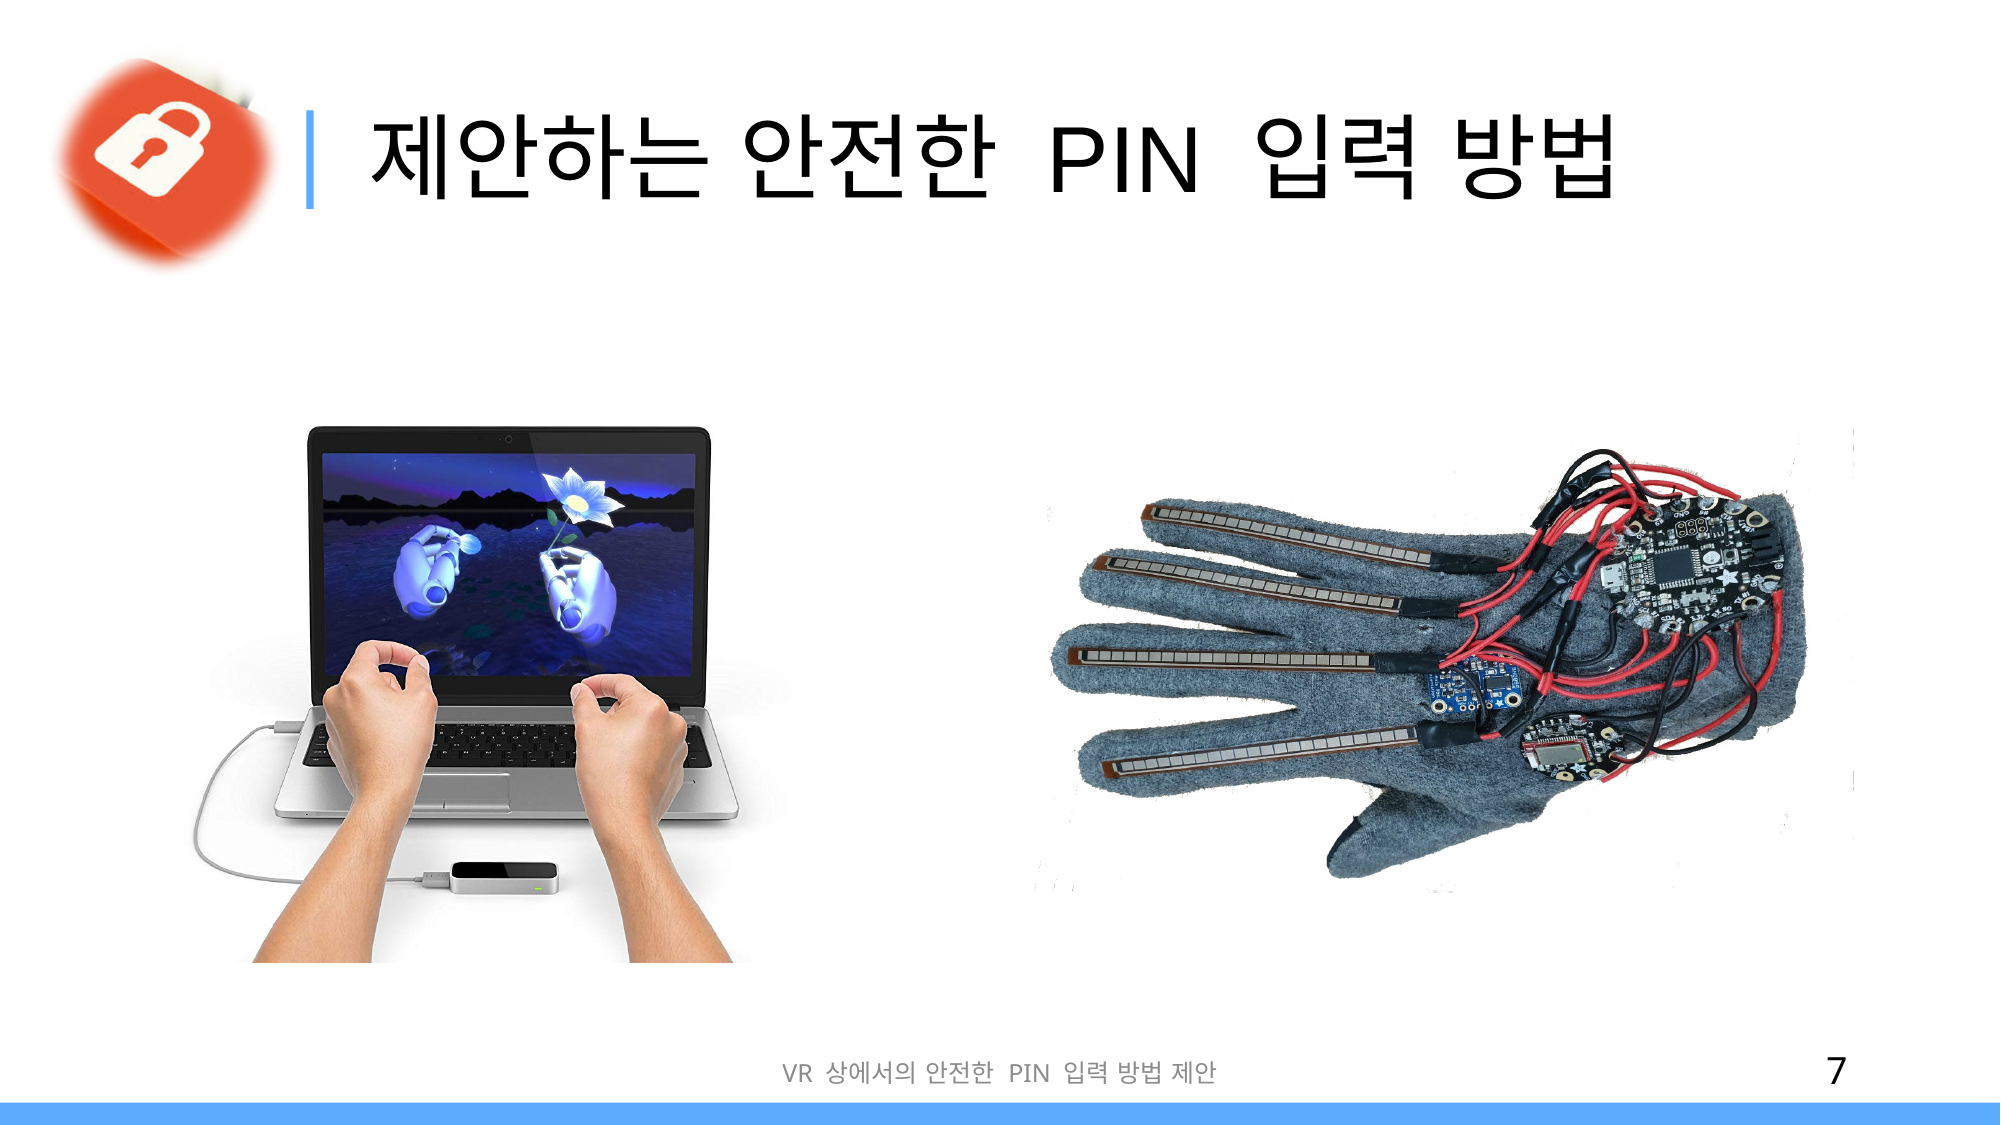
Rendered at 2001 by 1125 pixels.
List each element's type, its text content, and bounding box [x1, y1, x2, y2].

picture [1026, 419, 1854, 893]
text_box 제안하는 안전한 PIN 입력 방법 [286, 91, 1760, 219]
text_box [305, 109, 315, 210]
picture [28, 371, 974, 963]
footer VR 상에서의 안전한 PIN 입력 방법 제안 [662, 1042, 1338, 1102]
slide_number 7 [1412, 1042, 1863, 1102]
text_box [0, 1102, 2000, 1125]
picture [44, 38, 286, 281]
